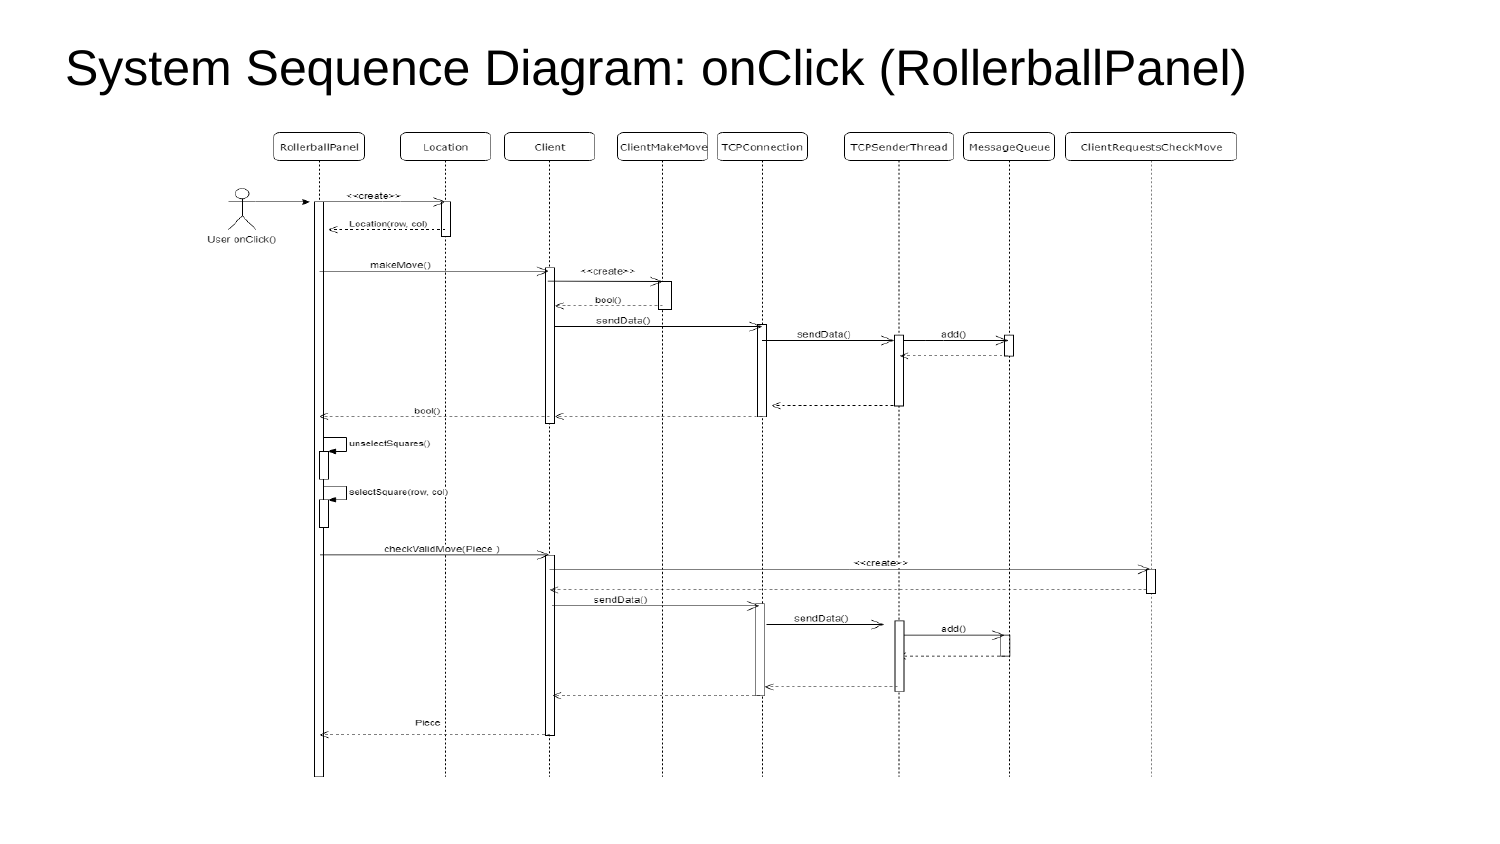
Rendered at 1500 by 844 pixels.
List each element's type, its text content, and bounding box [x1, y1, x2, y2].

title System Sequence Diagram: onClick (RollerballPanel) [50, 20, 1450, 98]
picture [207, 132, 1237, 777]
